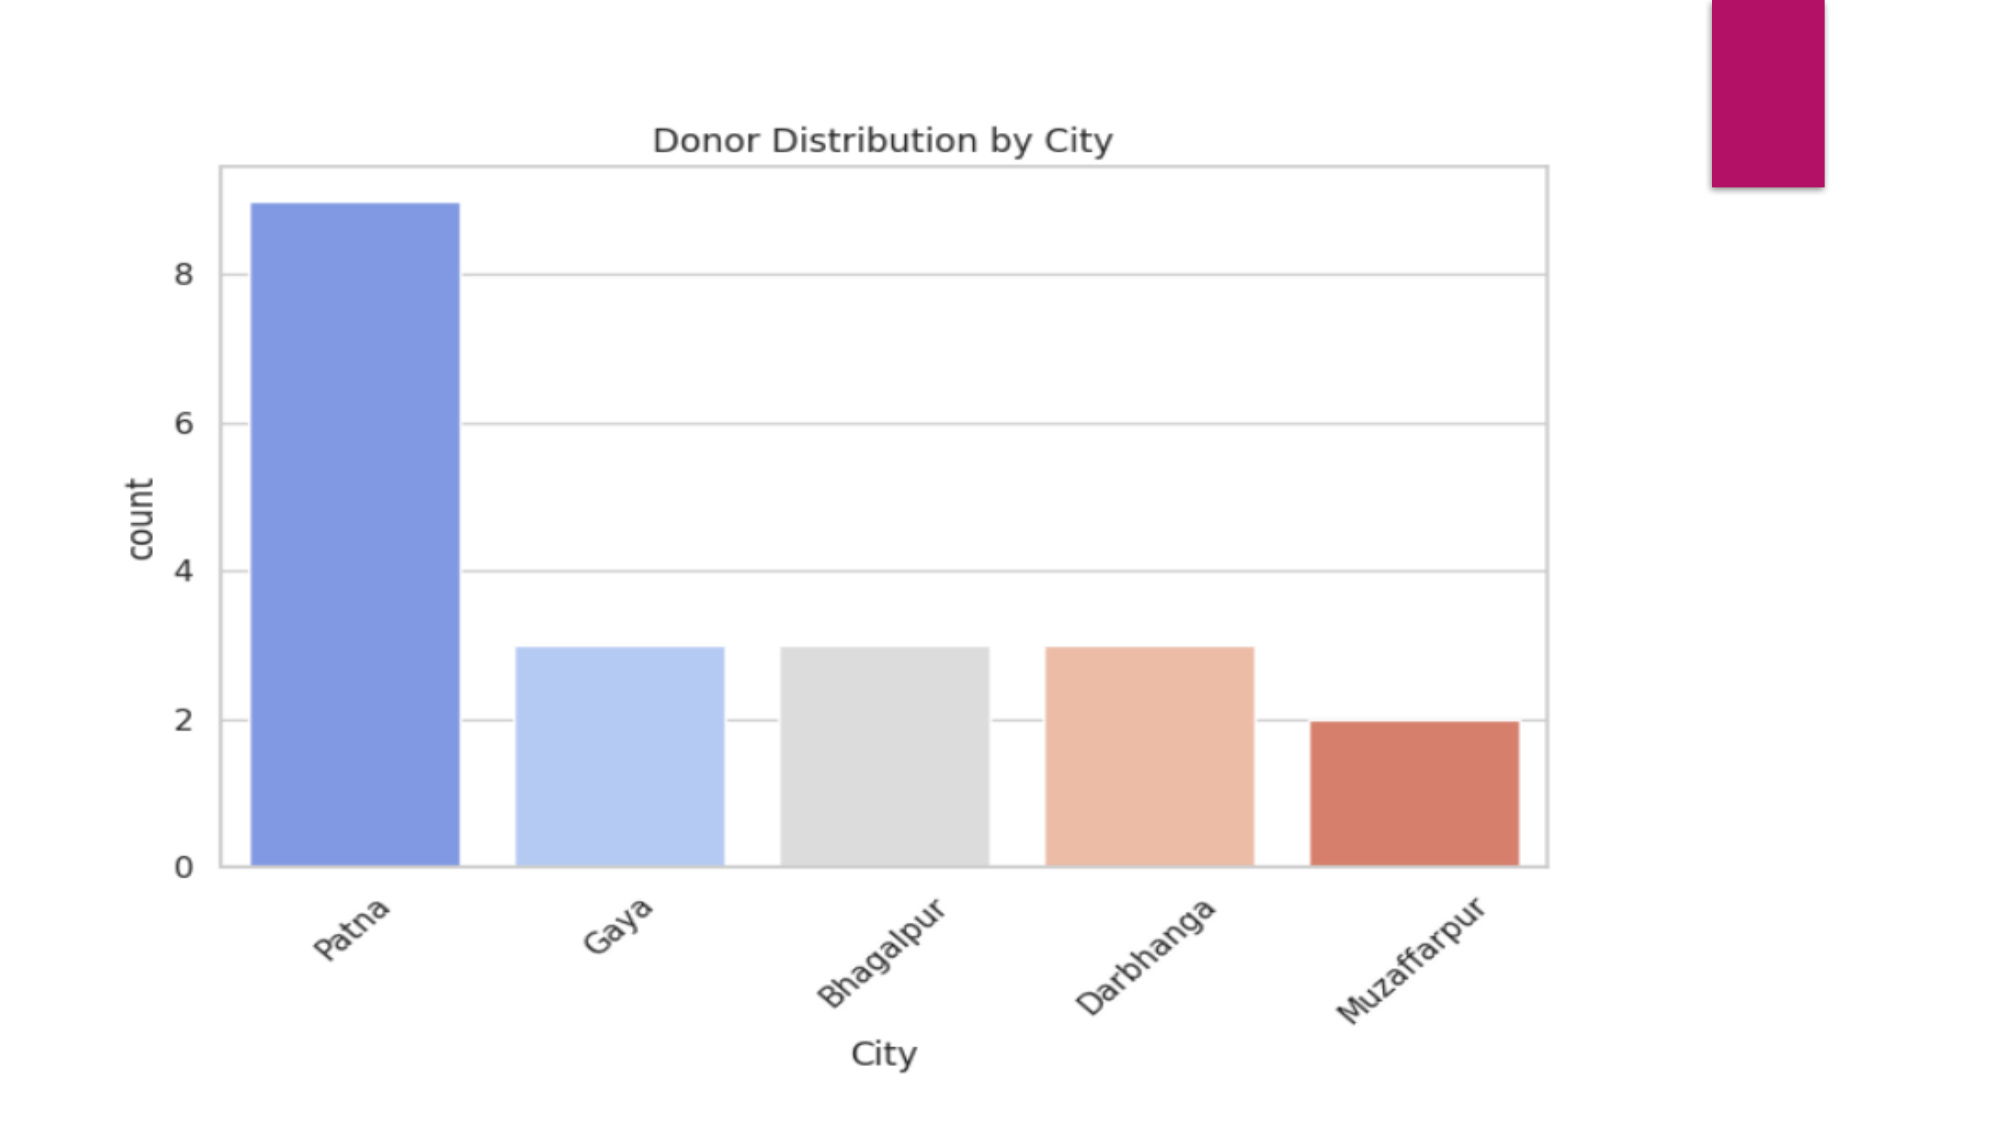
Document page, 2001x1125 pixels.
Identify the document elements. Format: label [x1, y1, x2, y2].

picture [50, 107, 1658, 1080]
